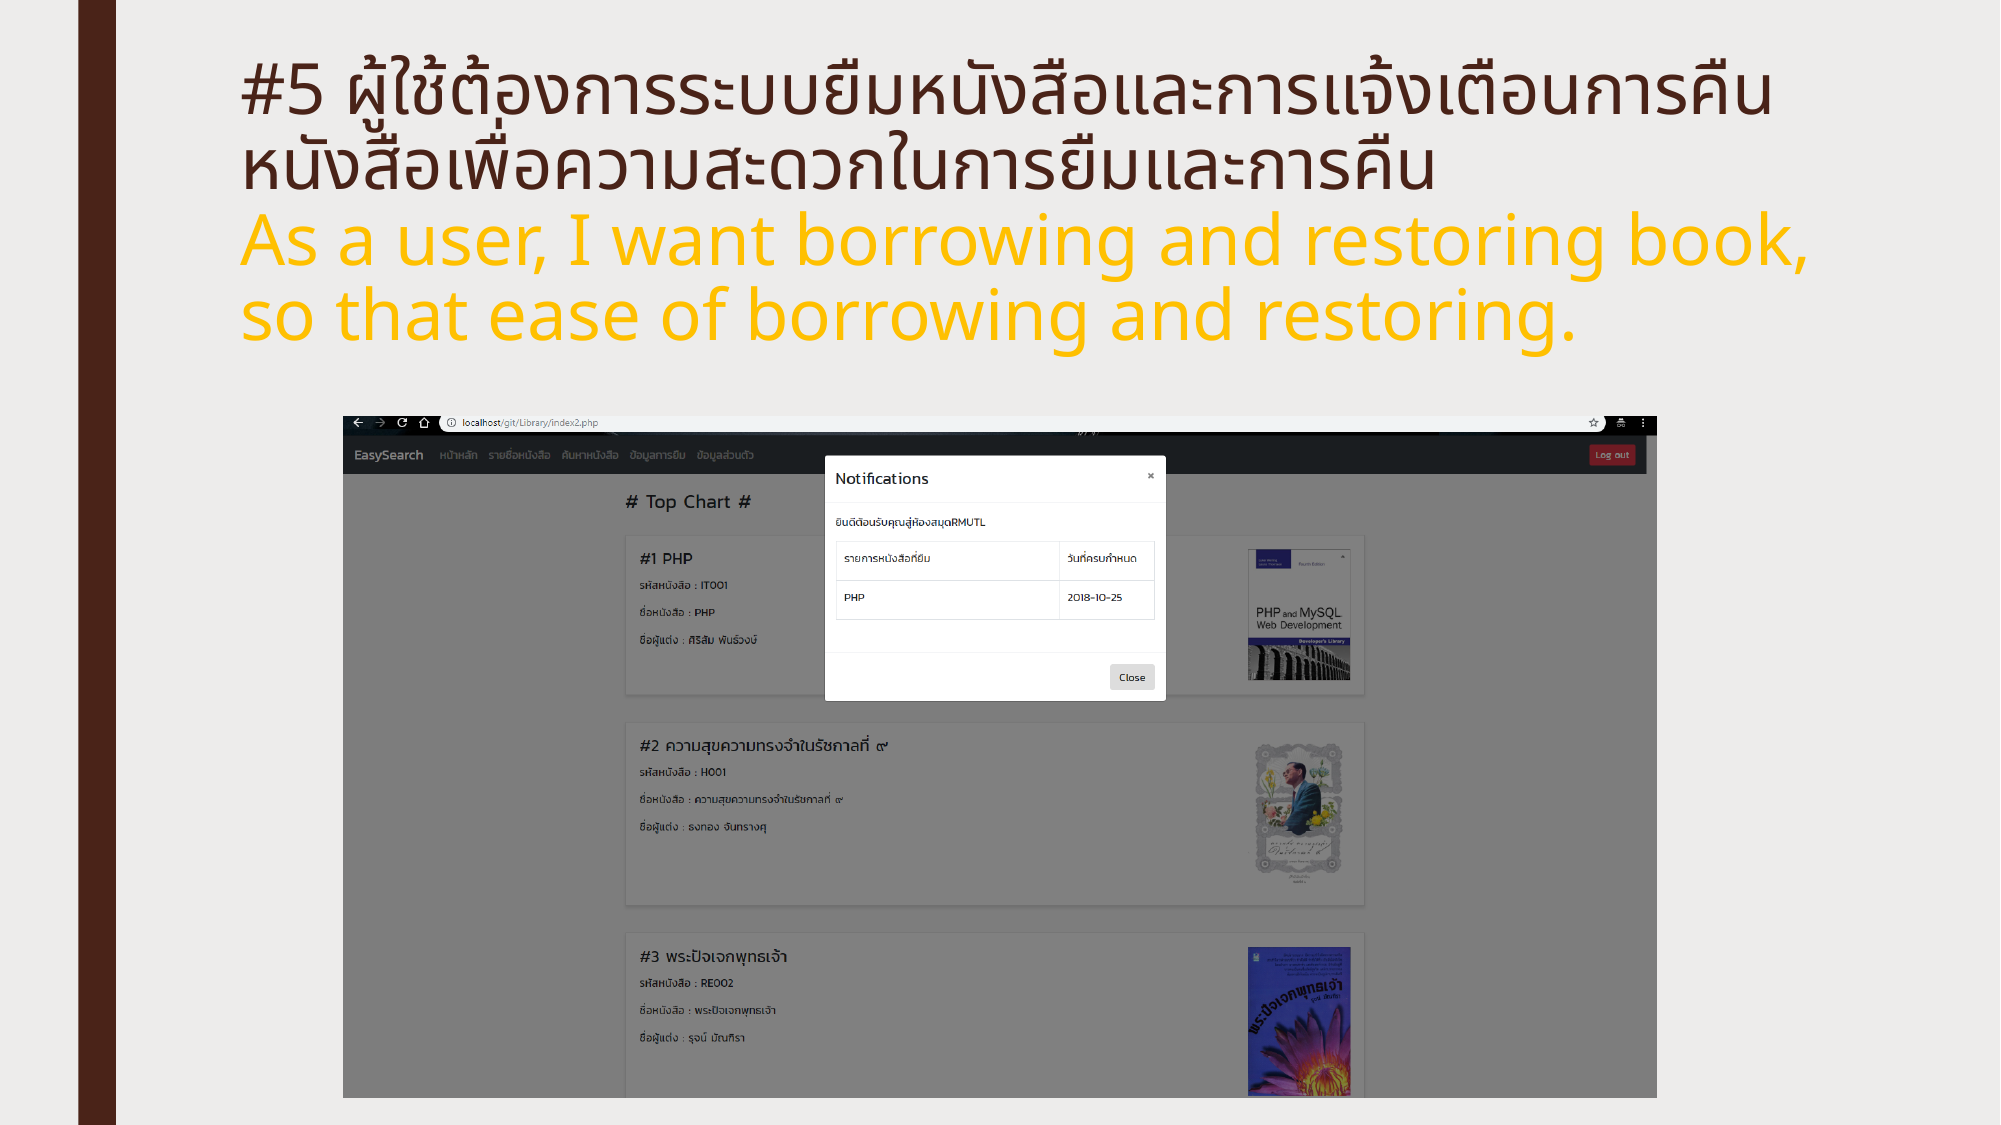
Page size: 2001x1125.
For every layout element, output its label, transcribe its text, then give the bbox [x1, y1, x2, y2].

title #5 ผู้ใช้ต้องการระบบยืมหนังสือและการแจ้งเตือนการคืนหนังสือเพื่อความสะดวกในการยืมและการคืน As a user, I want borrowing and restoring book, so that ease of borrowing and restoring. [225, 46, 1905, 1075]
picture [343, 416, 1657, 1098]
